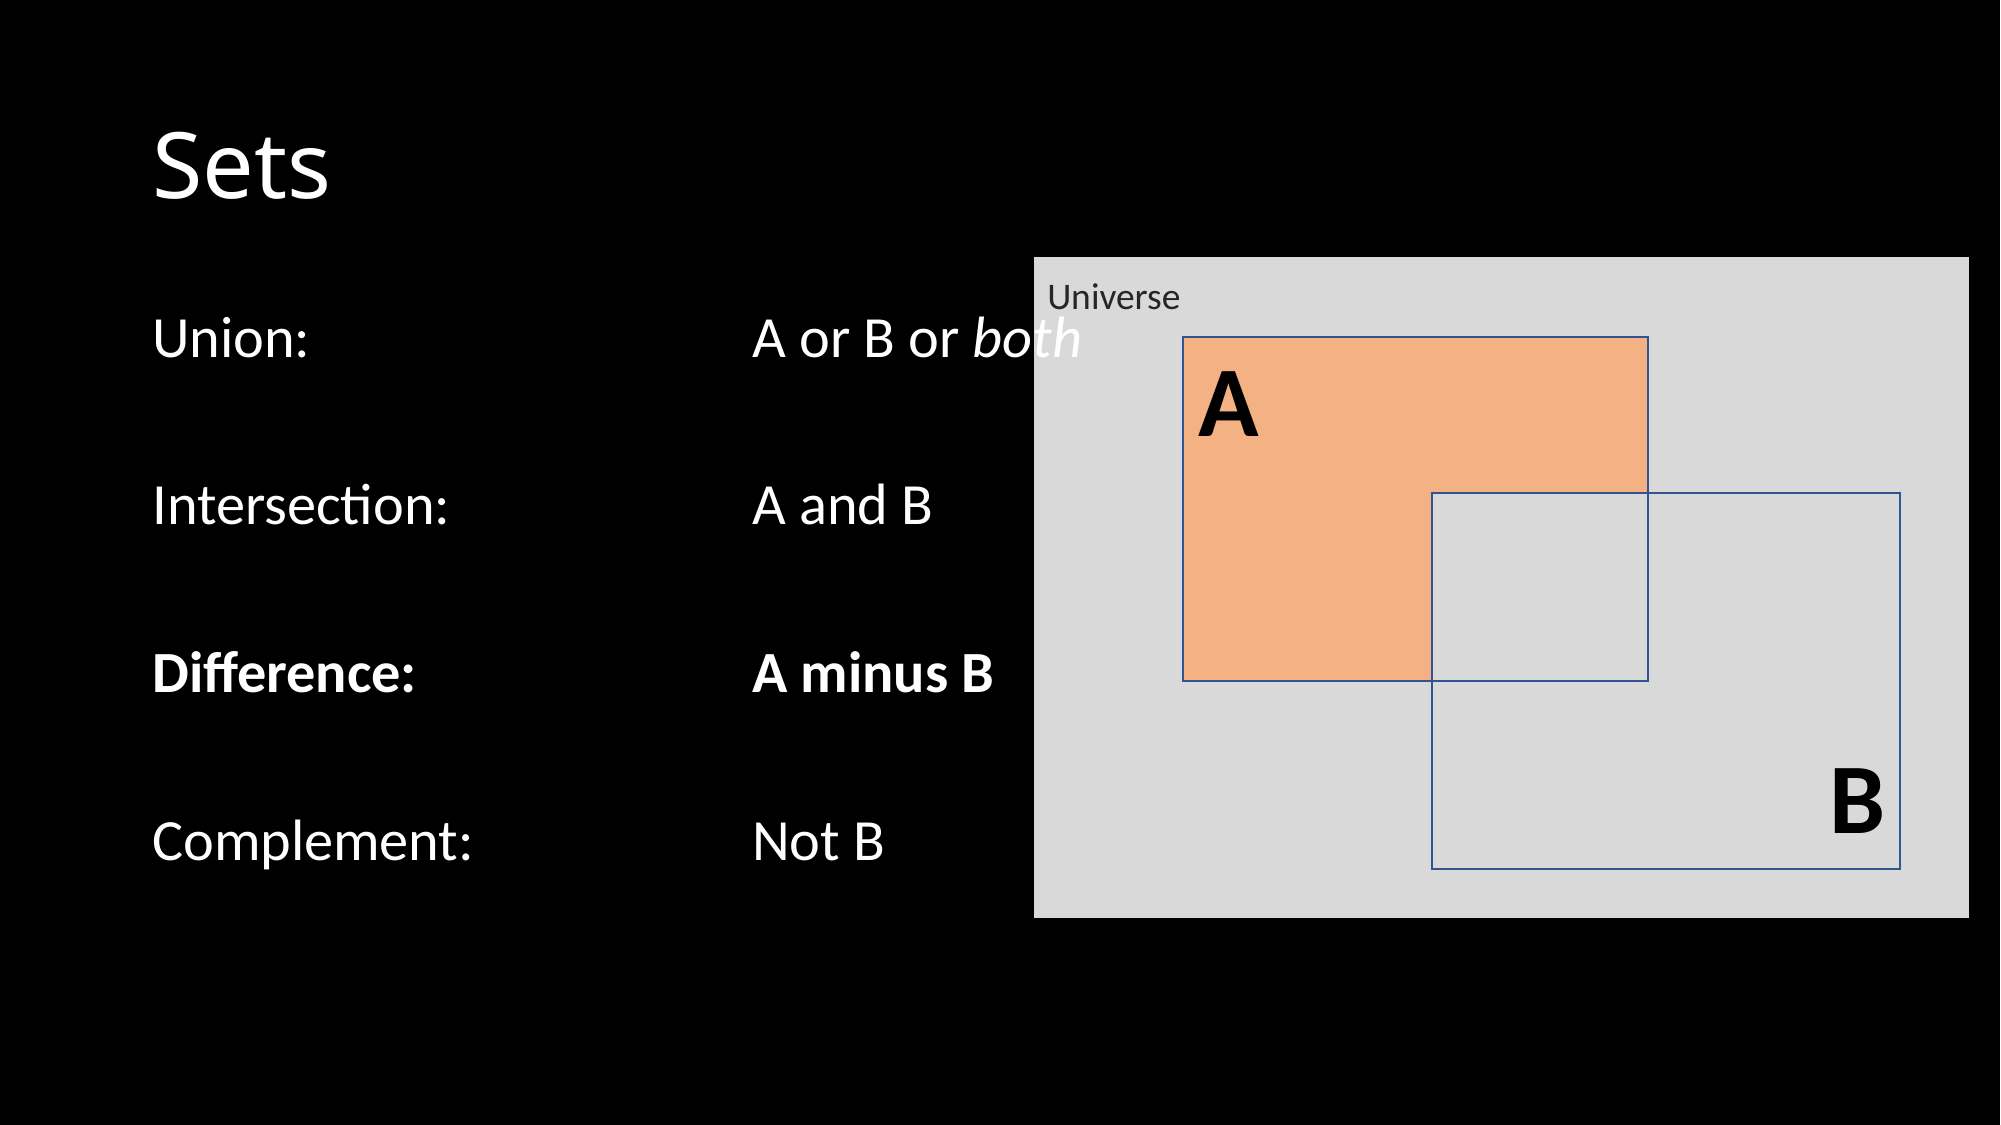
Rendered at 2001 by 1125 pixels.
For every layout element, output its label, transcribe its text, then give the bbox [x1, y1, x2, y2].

title Sets [137, 59, 1863, 278]
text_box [1036, 255, 1971, 917]
text_box Universe [1032, 278, 1971, 920]
